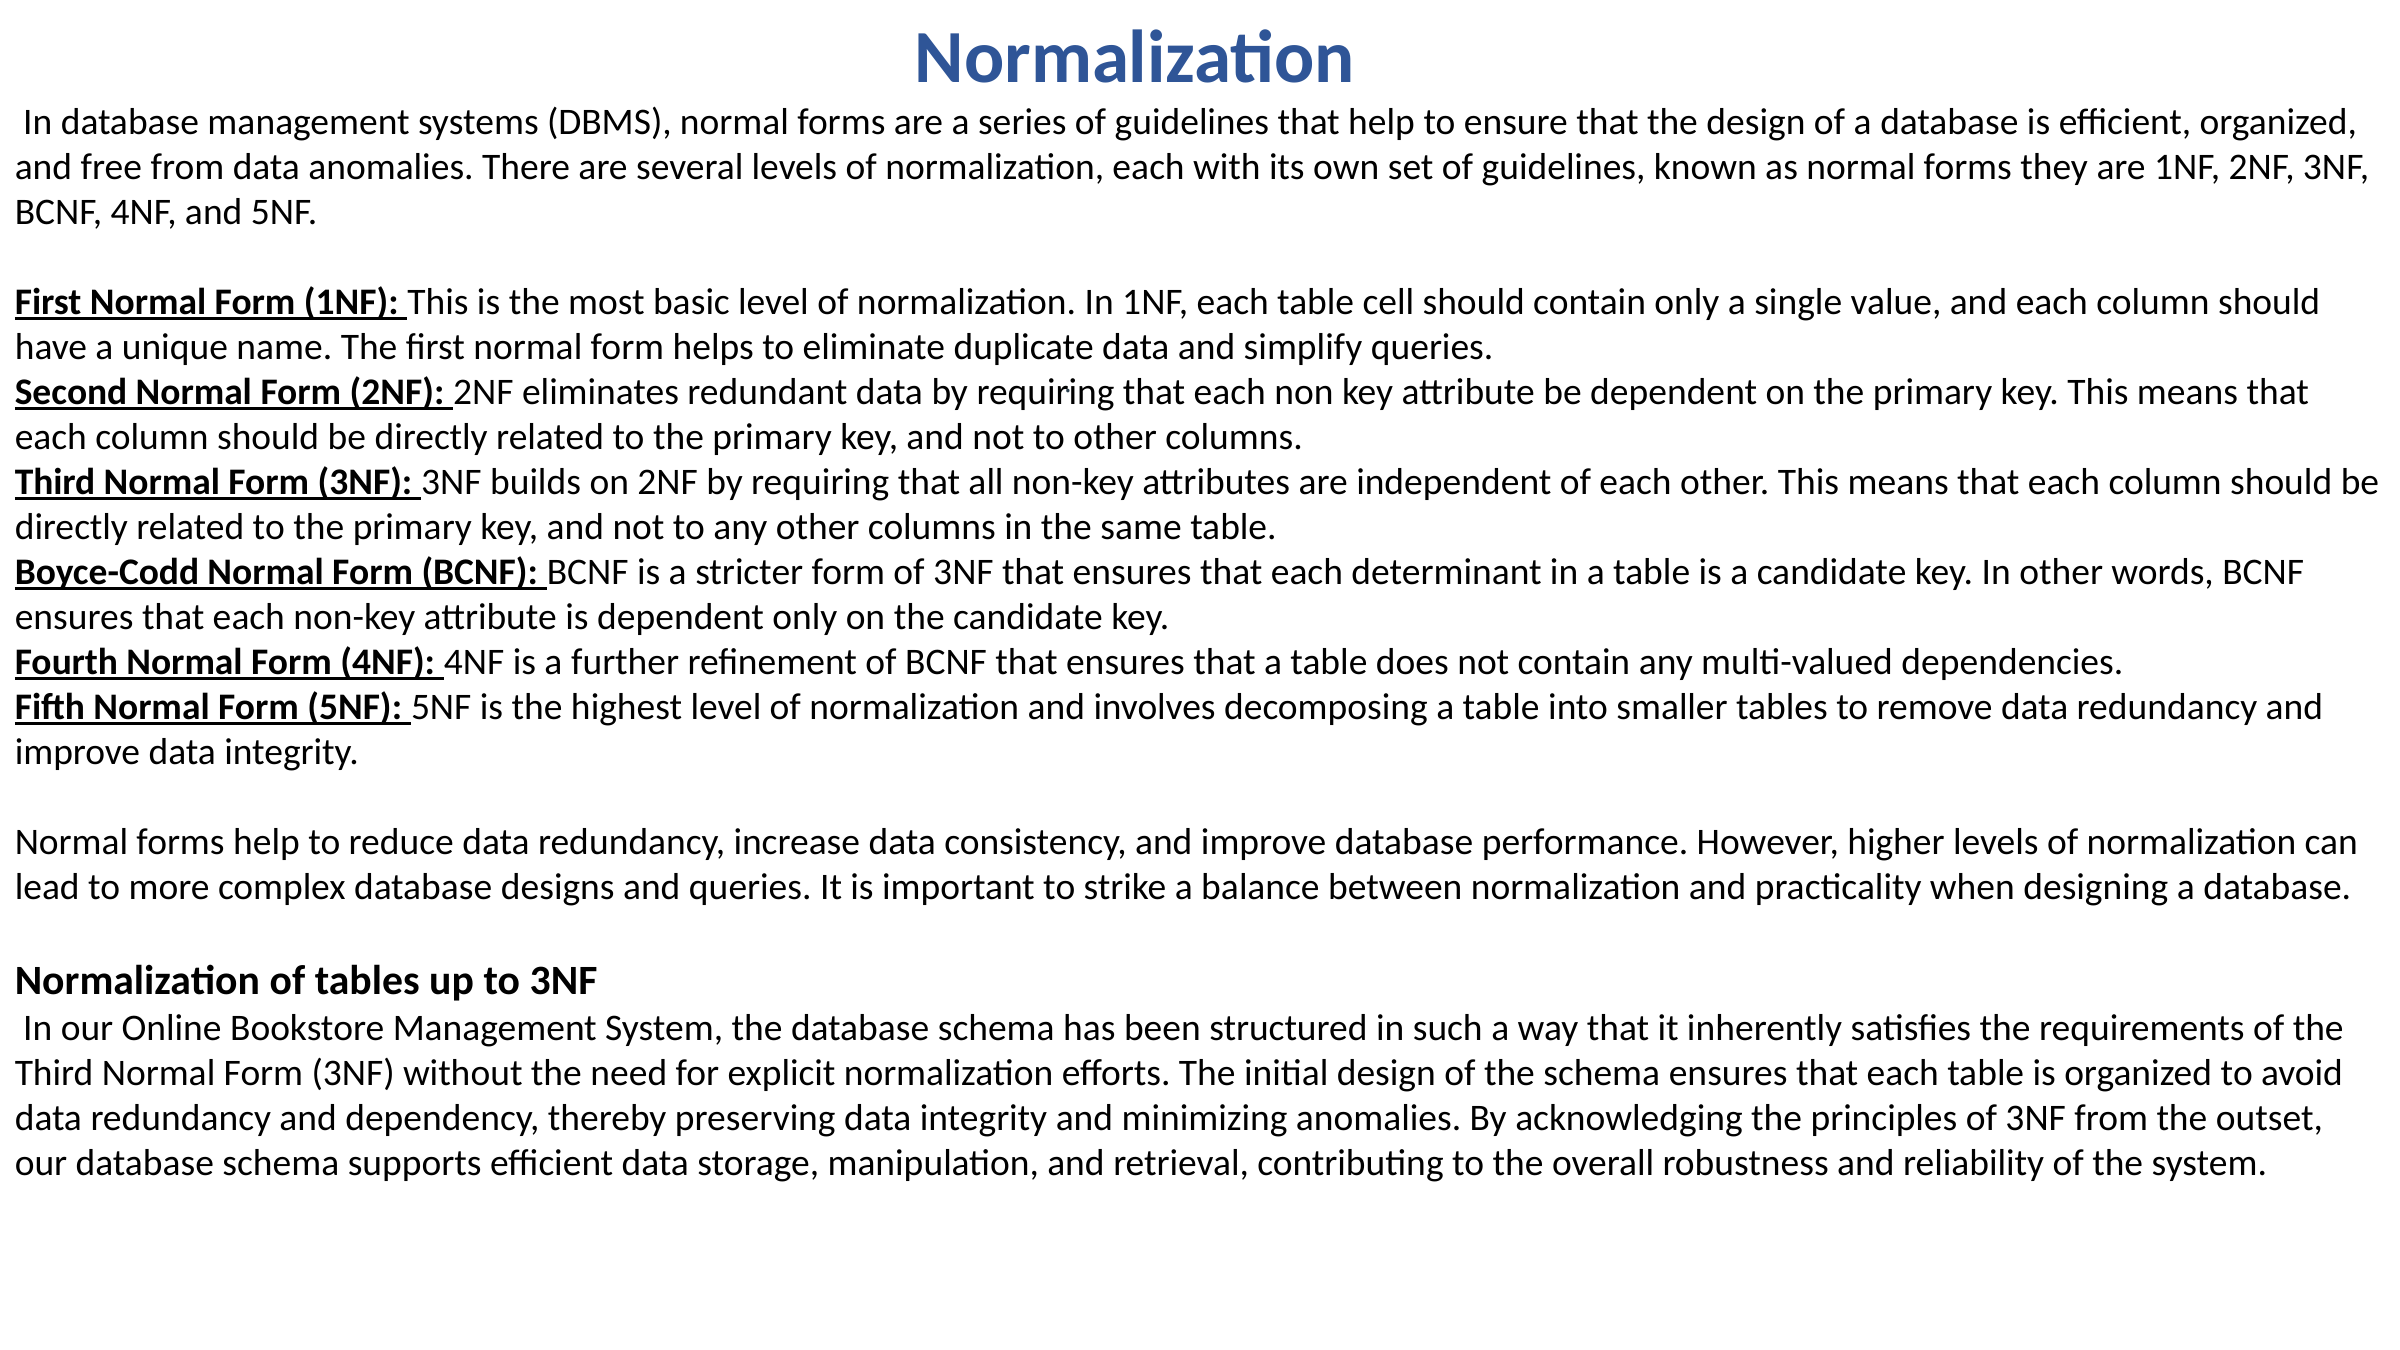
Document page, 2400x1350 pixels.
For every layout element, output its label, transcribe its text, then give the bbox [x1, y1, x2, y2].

text_box Normalization In database management systems (DBMS), normal forms are a series of guidelines that help to ensure that the design of a database is efficient, organized, and free from data anomalies. There are several levels of normalization, each with its own set of guidelines, known as normal forms they are 1NF, 2NF, 3NF, BCNF, 4NF, and 5NF. First Normal Form (1NF): This is the most basic level of normalization. In 1NF, each table cell should contain only a single value, and each column should have a unique name. The first normal form helps to eliminate duplicate data and simplify queries. Second Normal Form (2NF): 2NF eliminates redundant data by requiring that each non key attribute be dependent on the primary key. This means that each column should be directly related to the primary key, and not to other columns. Third Normal Form (3NF): 3NF builds on 2NF by requiring that all non-key attributes are independent of each other. This means that each column should be directly related to the primary key, and not to any other columns in the same table. Boyce-Codd Normal Form (BCNF): BCNF is a stricter form of 3NF that ensures that each determinant in a table is a candidate key. In other words, BCNF ensures that each non-key attribute is dependent only on the candidate key. Fourth Normal Form (4NF): 4NF is a further refinement of BCNF that ensures that a table does not contain any multi-valued dependencies. Fifth Normal Form (5NF): 5NF is the highest level of normalization and involves decomposing a table into smaller tables to remove data redundancy and improve data integrity. Normal forms help to reduce data redundancy, increase data consistency, and improve database performance. However, higher levels of normalization can lead to more complex database designs and queries. It is important to strike a balance between normalization and practicality when designing a database. Normalization of tables up to 3NF In our Online Bookstore Management System, the database schema has been structured in such a way that it inherently satisfies the requirements of the Third Normal Form (3NF) without the need for explicit normalization efforts. The initial design of the schema ensures that each table is organized to avoid data redundancy and dependency, thereby preserving data integrity and minimizing anomalies. By acknowledging the principles of 3NF from the outset, our database schema supports efficient data storage, manipulation, and retrieval, contributing to the overall robustness and reliability of the system. [0, 0, 2400, 1190]
